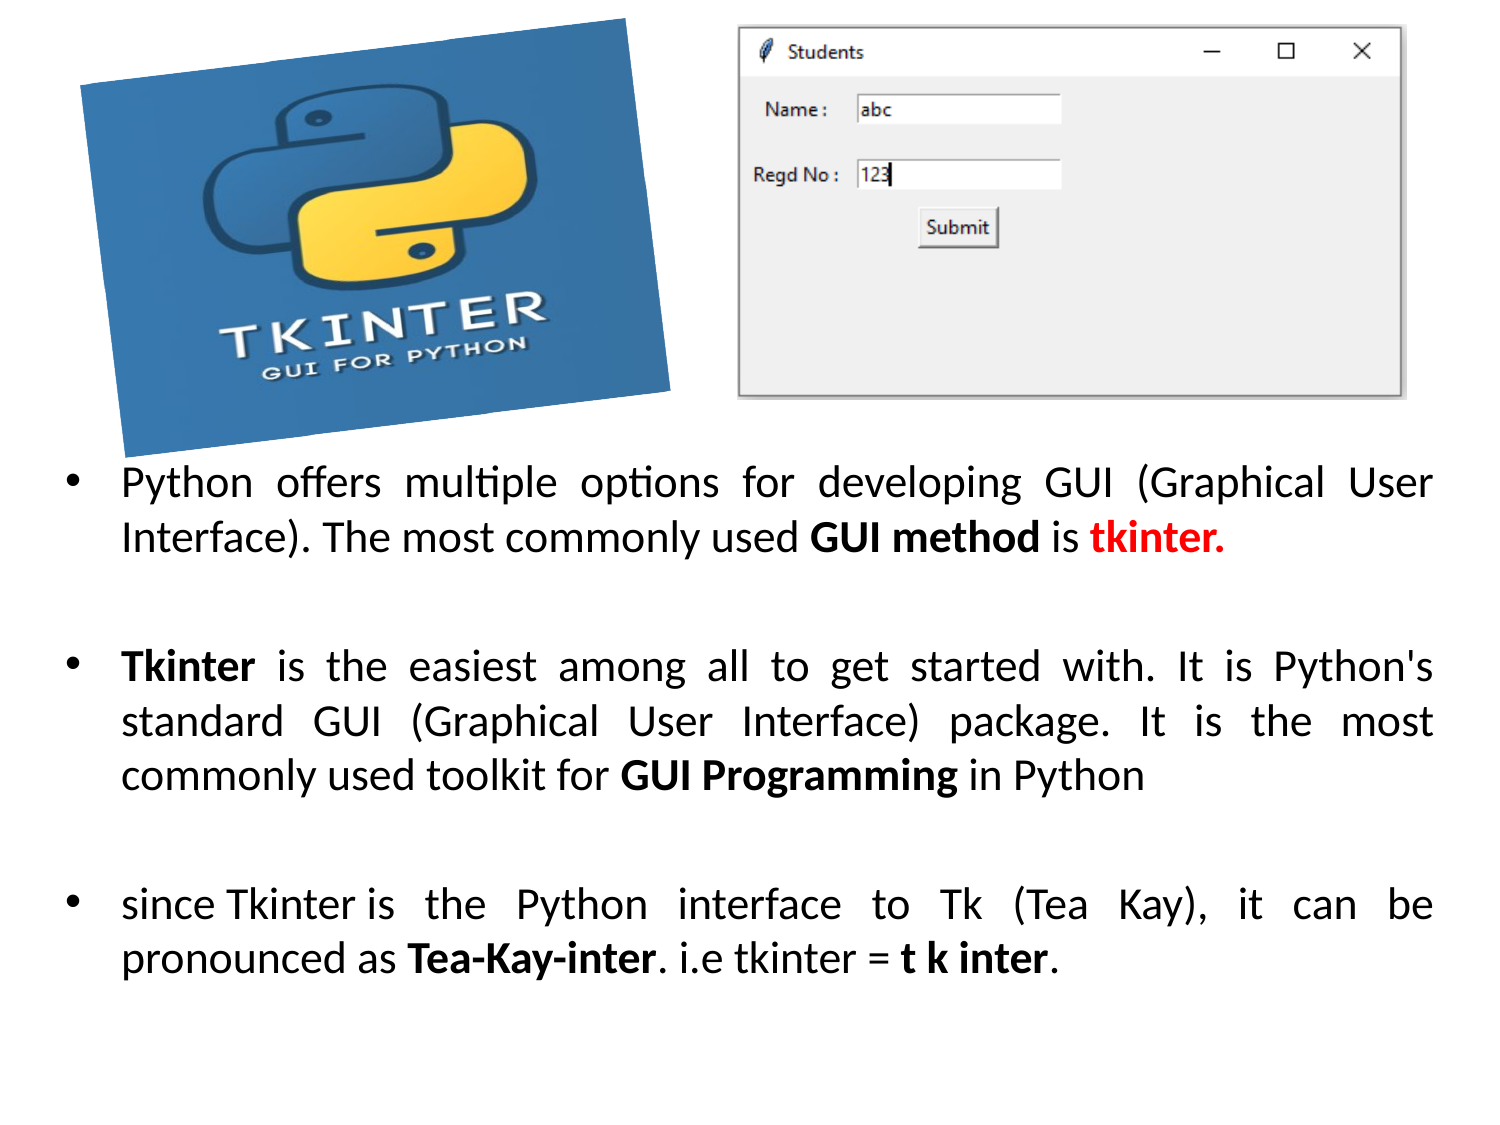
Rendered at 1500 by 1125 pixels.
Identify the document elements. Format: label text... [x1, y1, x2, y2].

picture [737, 24, 1407, 401]
list Python offers multiple options for developing GUI (Graphical User Interface). The most commonly used GUI method is tkinter. Tkinter is the easiest among all to get started with. It is Python's standard GUI (Graphical User Interface) package. It is the most commonly used toolkit for GUI Programming in Python since Tkinter is the Python interface to Tk (Tea Kay), it can be pronounced as Tea-Kay-inter. i.e tkinter = t k inter. [50, 37, 1450, 1100]
picture [81, 19, 670, 457]
